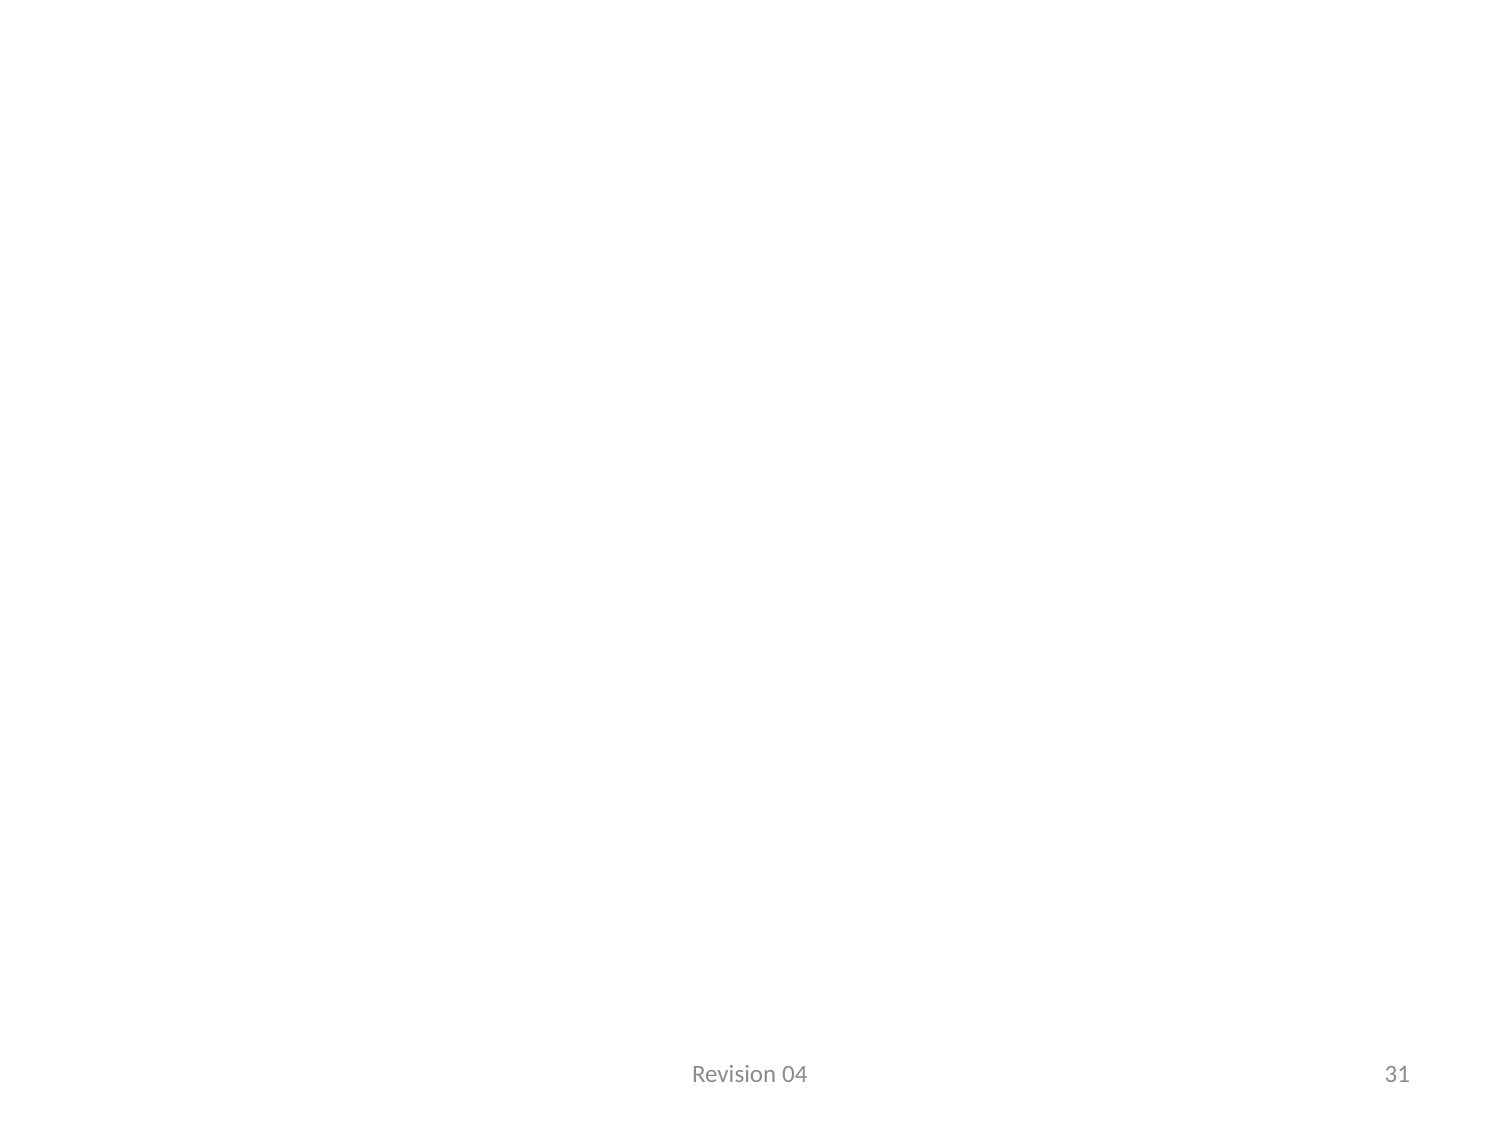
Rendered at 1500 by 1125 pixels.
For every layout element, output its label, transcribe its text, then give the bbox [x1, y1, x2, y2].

slide_number 31 [1074, 1042, 1425, 1103]
footer Revision 04 [512, 1042, 988, 1103]
